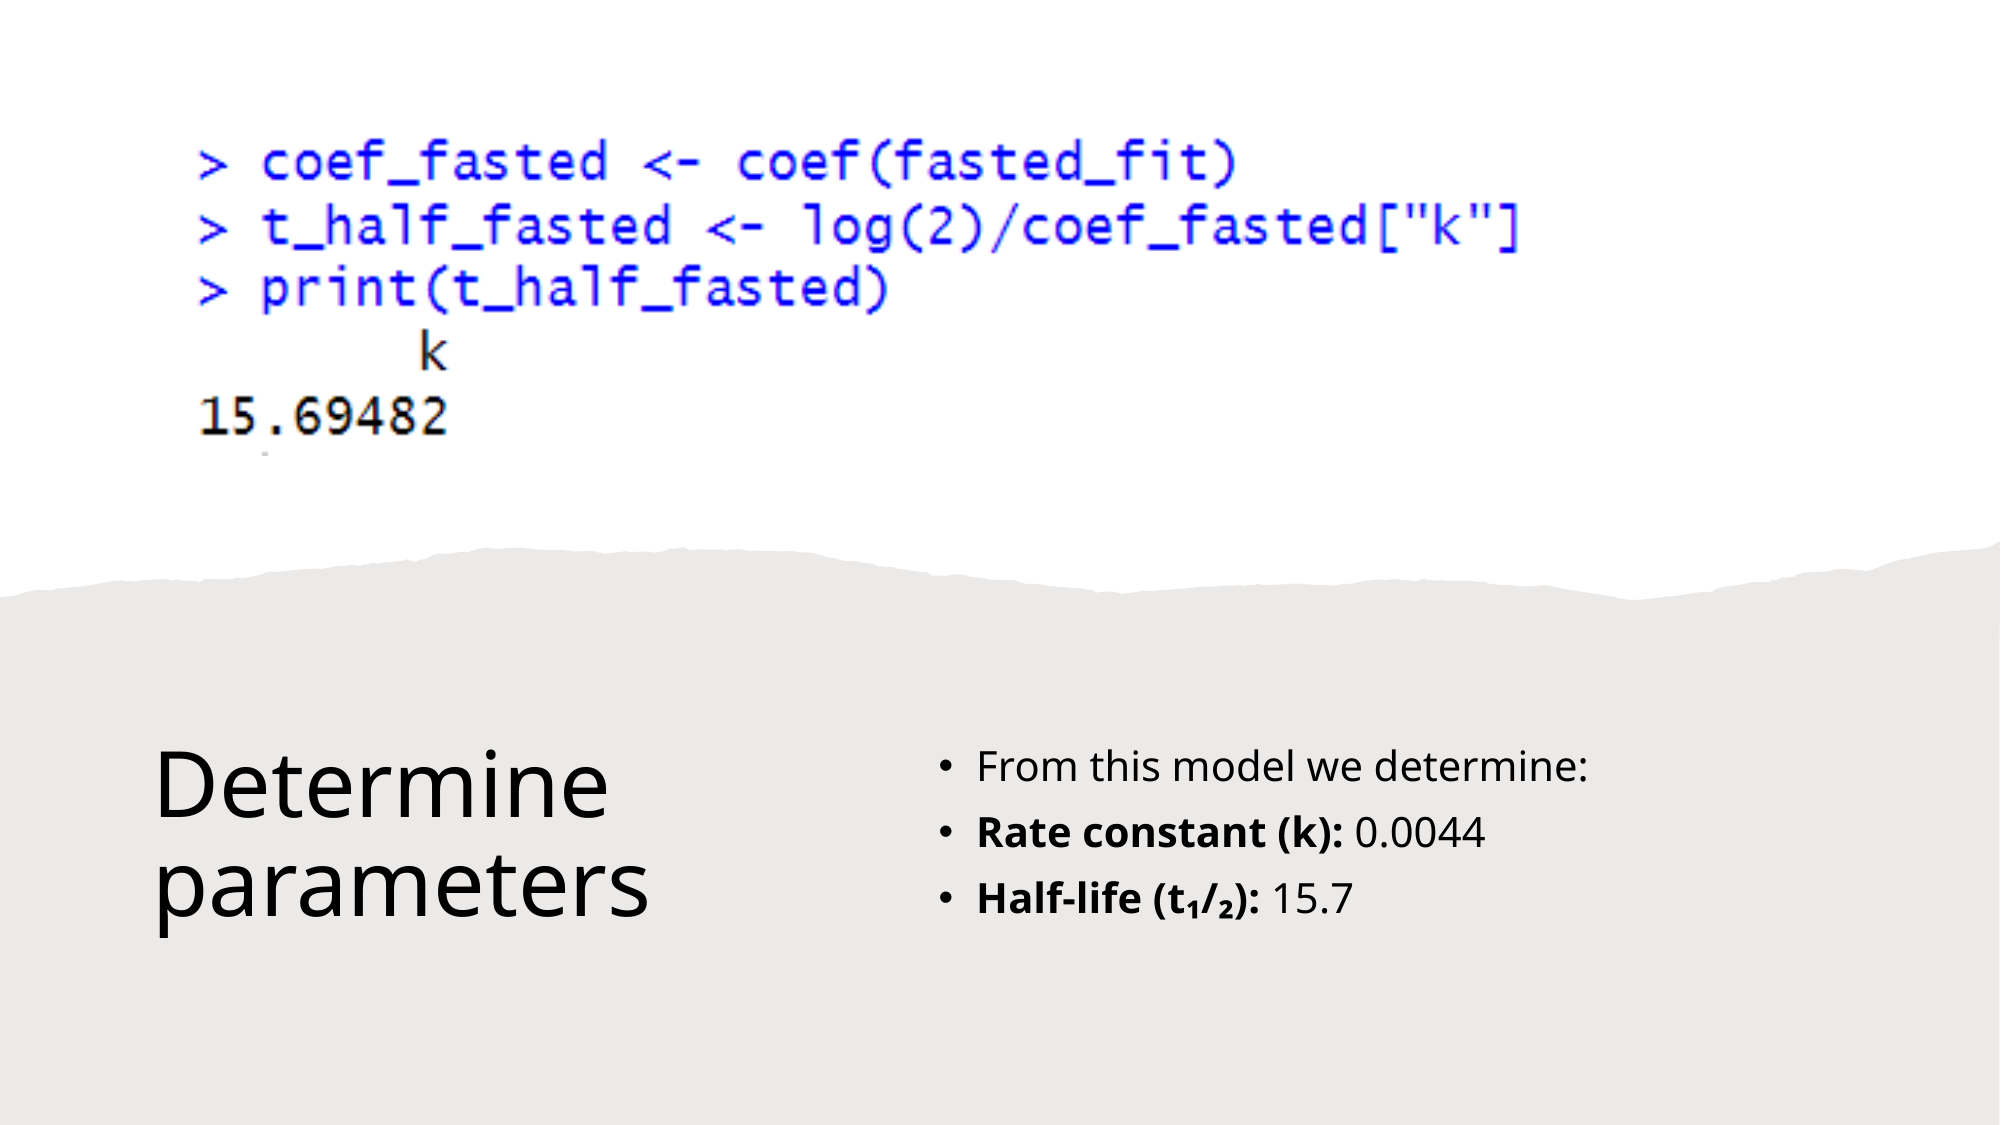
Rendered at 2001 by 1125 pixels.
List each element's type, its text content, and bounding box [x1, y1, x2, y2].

picture [189, 130, 1811, 456]
list From this model we determine: Rate constant (k): 0.0044 Half-life (t₁/₂): 15.7 [923, 637, 1863, 1031]
text_box [0, 0, 2000, 598]
title Determine parameters [137, 640, 829, 1035]
text_box [0, 539, 2000, 1125]
